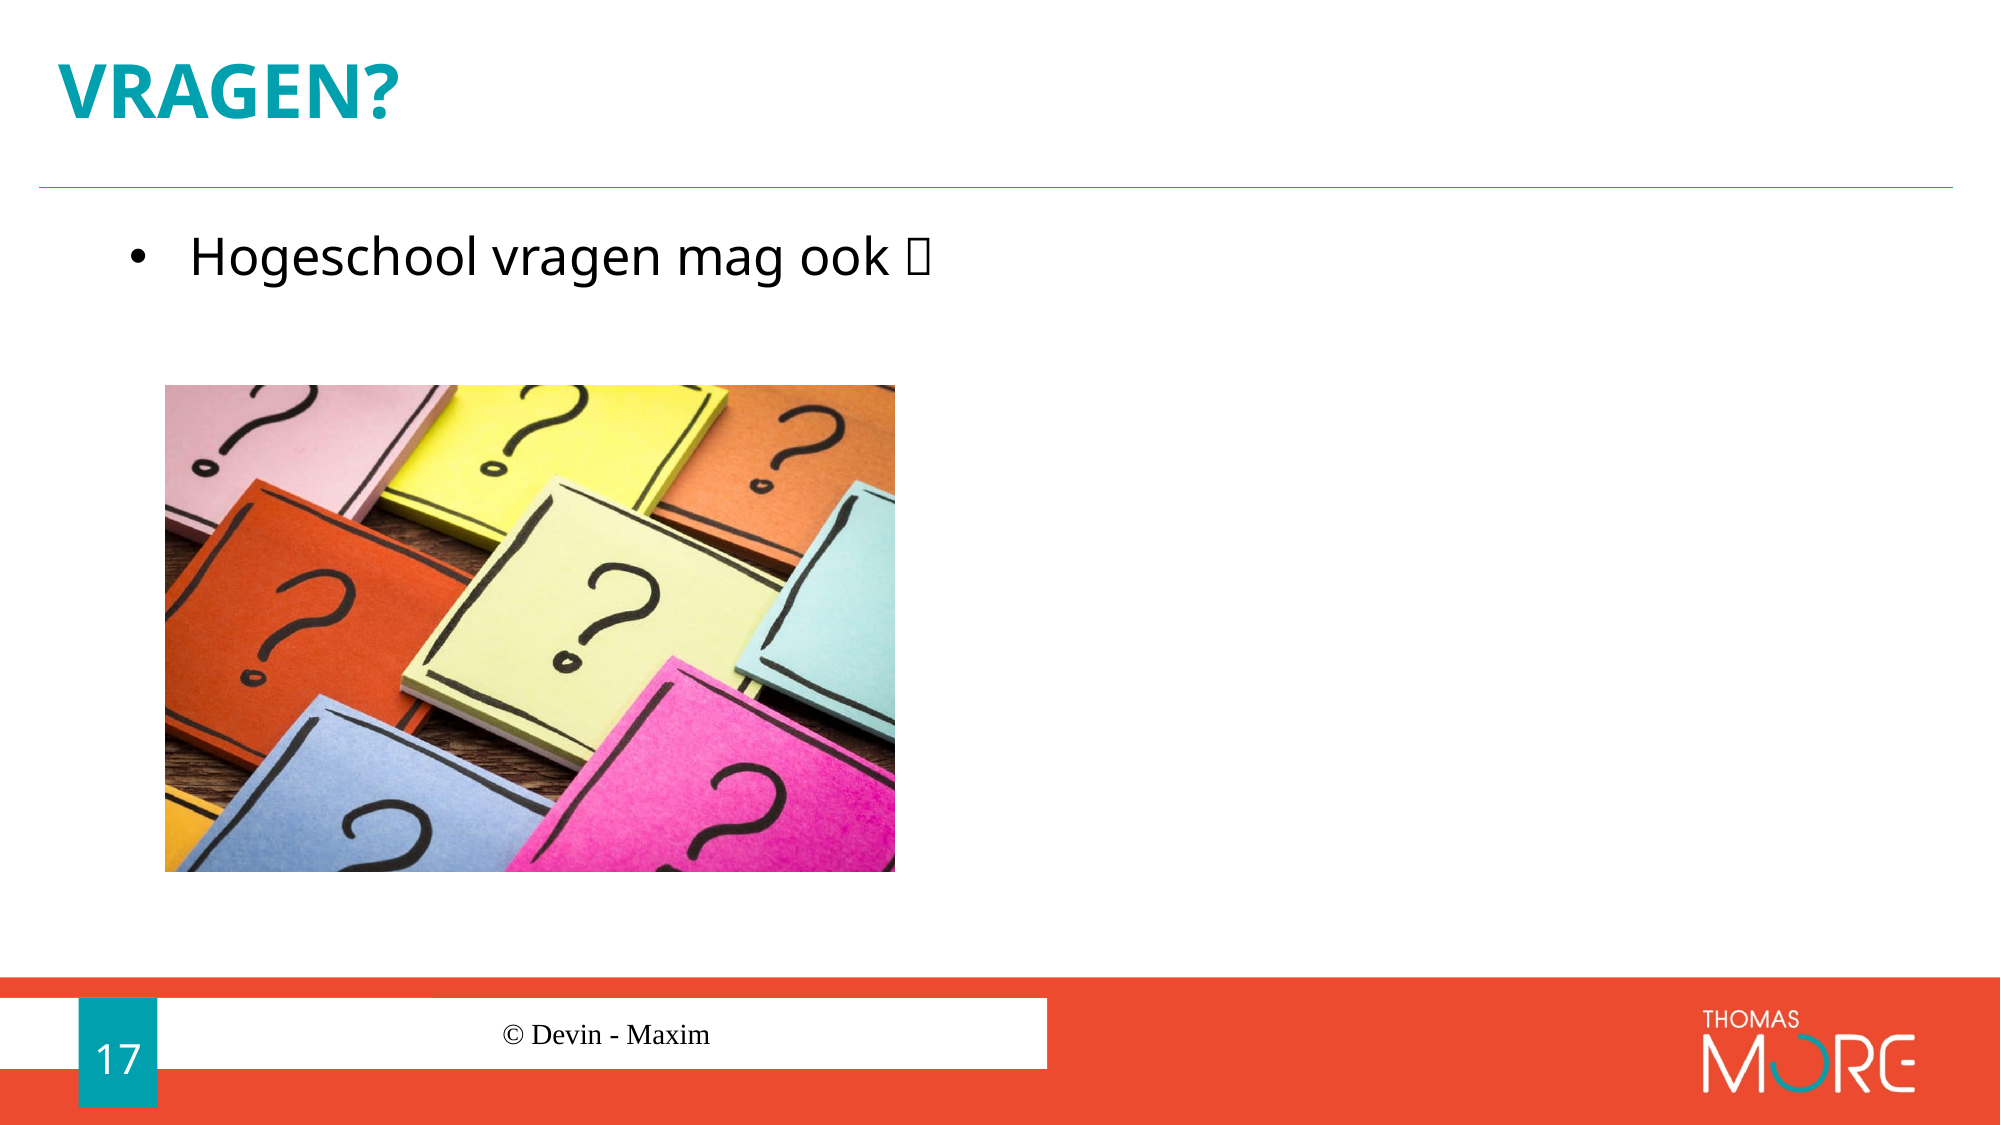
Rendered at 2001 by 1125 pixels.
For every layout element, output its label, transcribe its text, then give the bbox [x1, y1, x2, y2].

picture [165, 385, 896, 872]
footer © Devin - Maxim [165, 998, 1048, 1069]
title Vragen? [0, 0, 2000, 188]
list Hogeschool vragen mag ook  [0, 188, 2000, 916]
picture [1673, 980, 1944, 1122]
slide_number 17 [78, 998, 158, 1108]
